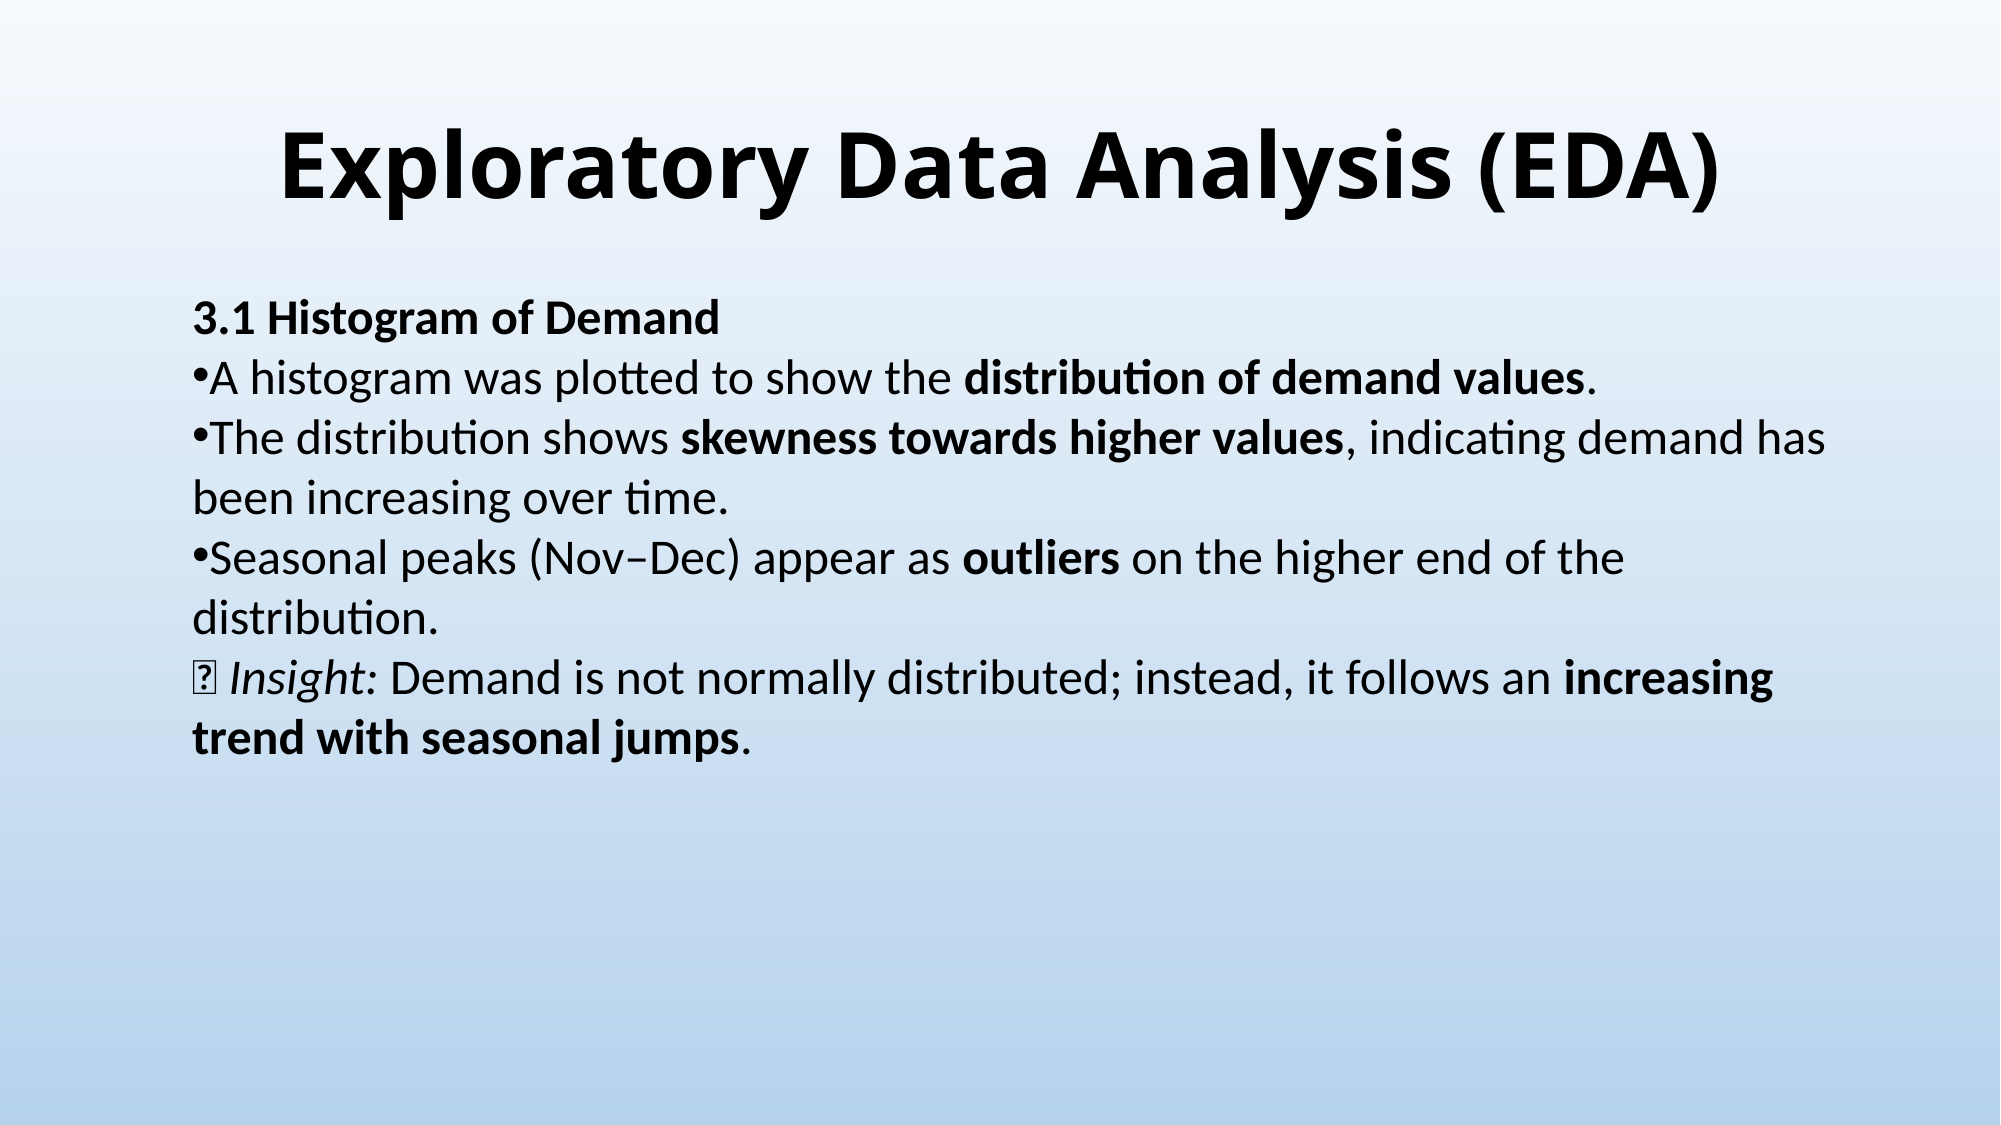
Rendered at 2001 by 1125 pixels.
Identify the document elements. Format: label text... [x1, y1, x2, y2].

title Exploratory Data Analysis (EDA) [137, 59, 1863, 278]
text_box 3.1 Histogram of Demand A histogram was plotted to show the distribution of demand values. The distribution shows skewness towards higher values, indicating demand has been increasing over time. Seasonal peaks (Nov–Dec) appear as outliers on the higher end of the distribution. 📌 Insight: Demand is not normally distributed; instead, it follows an increasing trend with seasonal jumps. [177, 277, 1880, 772]
